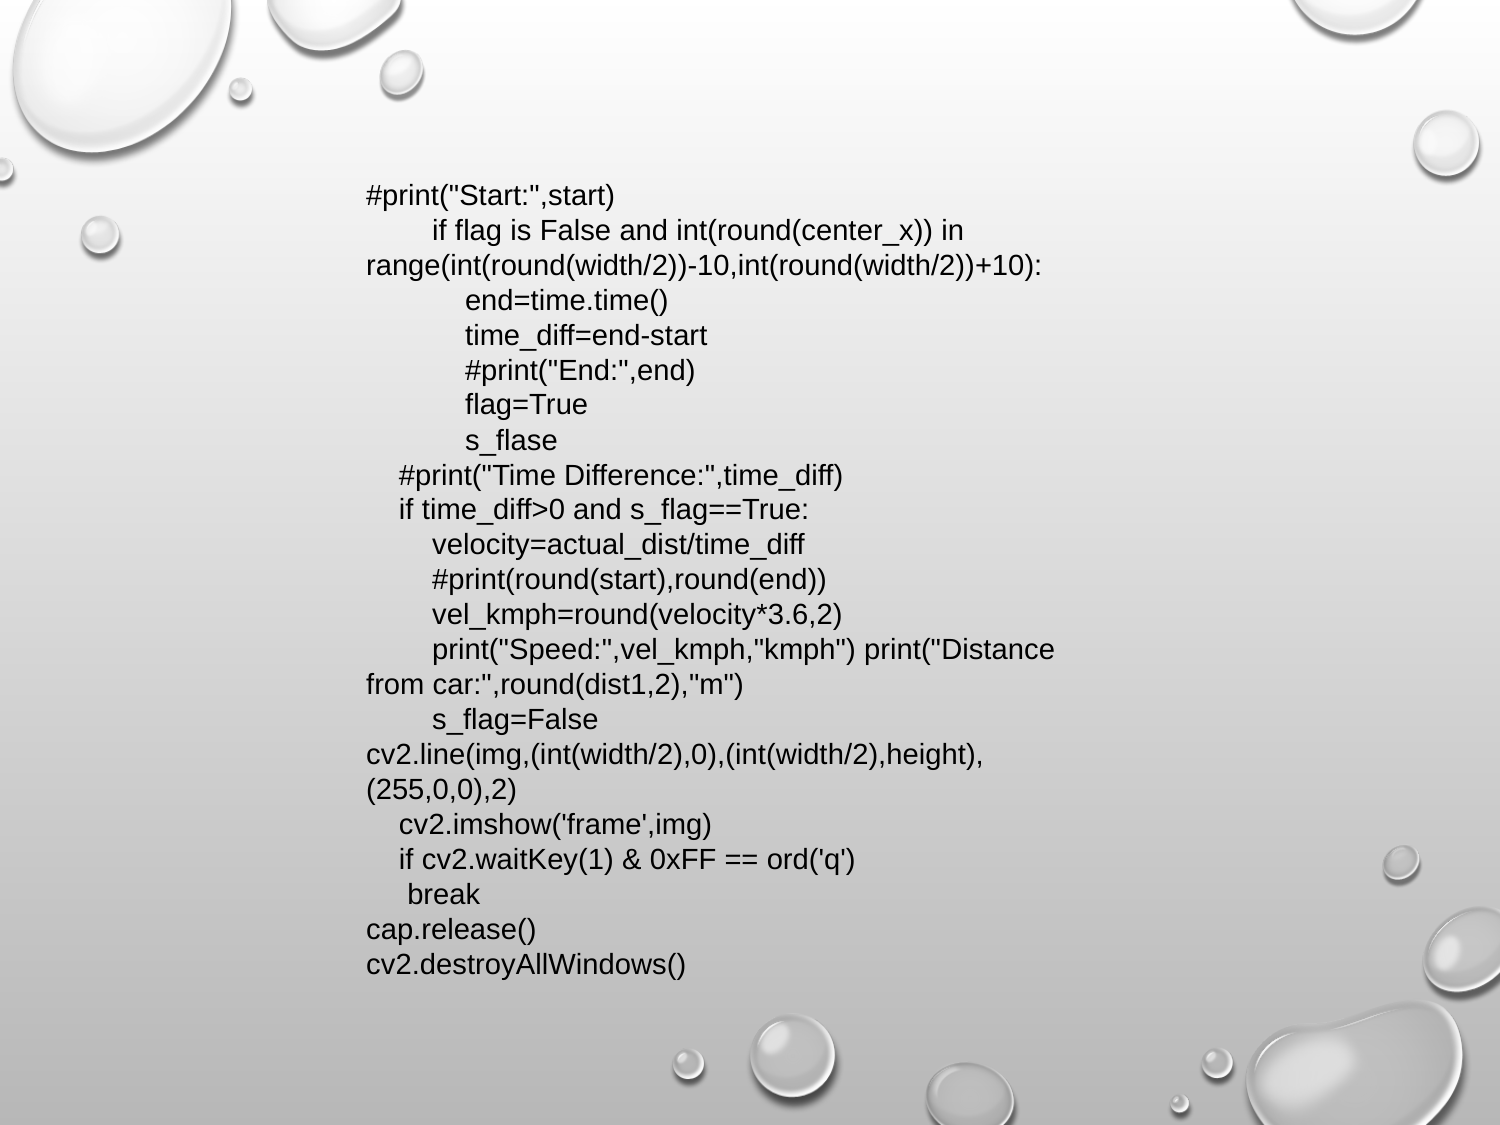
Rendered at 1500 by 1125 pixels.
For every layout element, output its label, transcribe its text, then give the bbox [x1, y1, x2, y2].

text_box #print("Start:",start) if flag is False and int(round(center_x)) in range(int(round(width/2))-10,int(round(width/2))+10): end=time.time() time_diff=end-start #print("End:",end) flag=True s_flase #print("Time Difference:",time_diff) if time_diff>0 and s_flag==True: velocity=actual_dist/time_diff #print(round(start),round(end)) vel_kmph=round(velocity*3.6,2) print("Speed:",vel_kmph,"kmph") print("Distance from car:",round(dist1,2),"m") s_flag=False cv2.line(img,(int(width/2),0),(int(width/2),height),(255,0,0),2) cv2.imshow('frame',img) if cv2.waitKey(1) & 0xFF == ord('q') break cap.release() cv2.destroyAllWindows() [351, 168, 1125, 988]
picture [0, 0, 1500, 1125]
